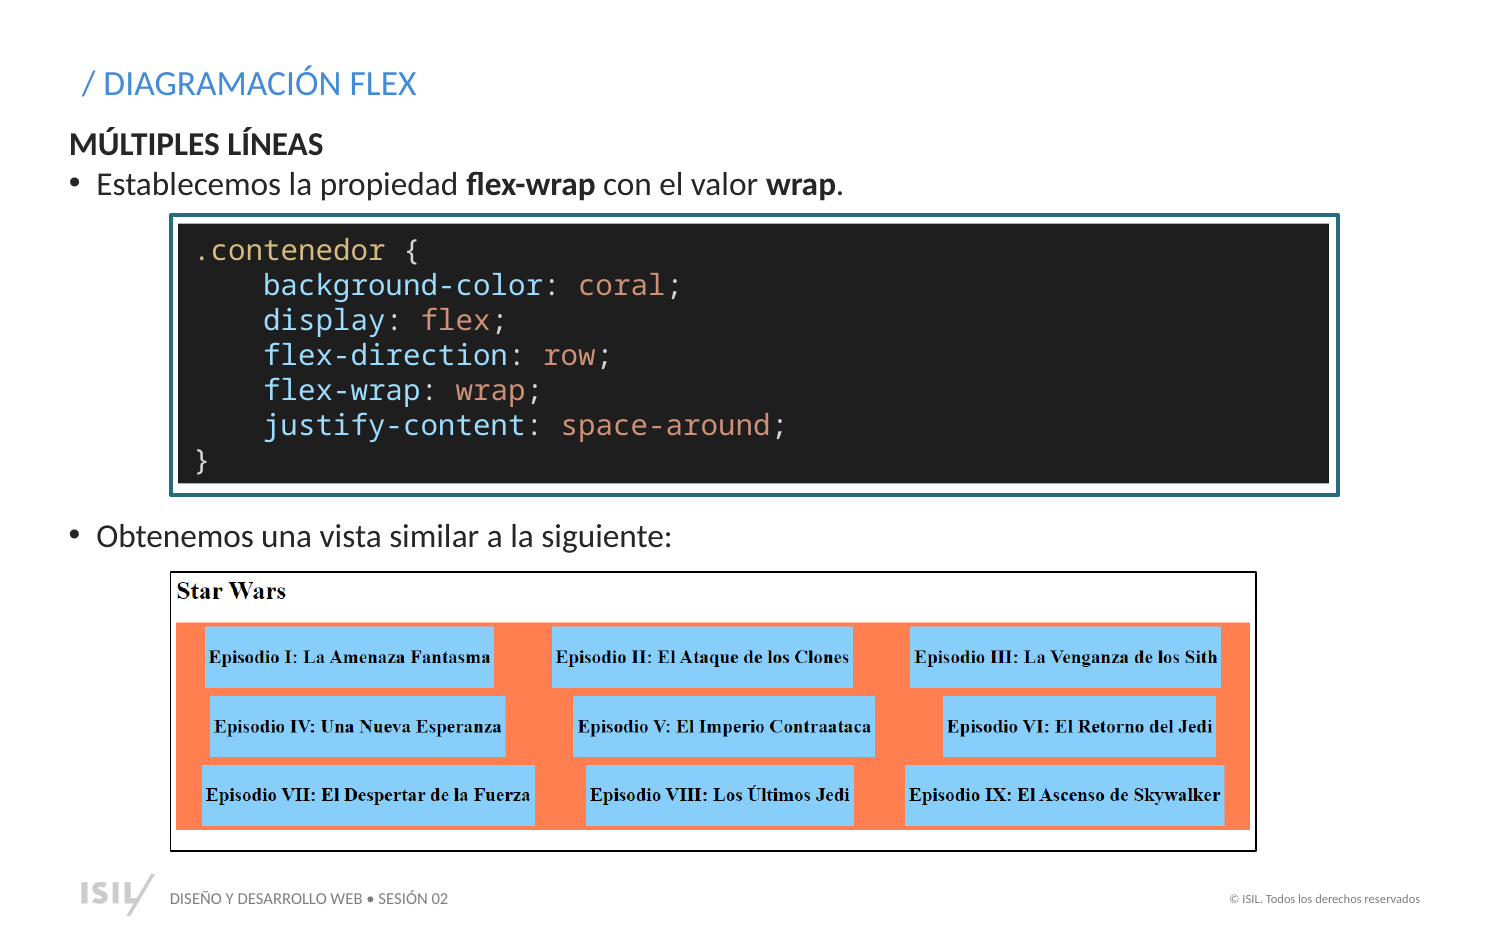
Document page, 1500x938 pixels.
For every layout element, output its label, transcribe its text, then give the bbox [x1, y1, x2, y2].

picture [170, 572, 1256, 851]
text_box .contenedor { background-color: coral; display: flex; flex-direction: row; flex-wrap: wrap; justify-content: space-around; } [178, 223, 1329, 484]
text_box Obtenemos una vista similar a la siguiente: [66, 513, 848, 554]
text_box / DIAGRAMACIÓN FLEX [66, 52, 1249, 111]
text_box MÚLTIPLES LÍNEAS Establecemos la propiedad flex-wrap con el valor wrap. [66, 122, 1312, 203]
text_box [171, 215, 1339, 496]
